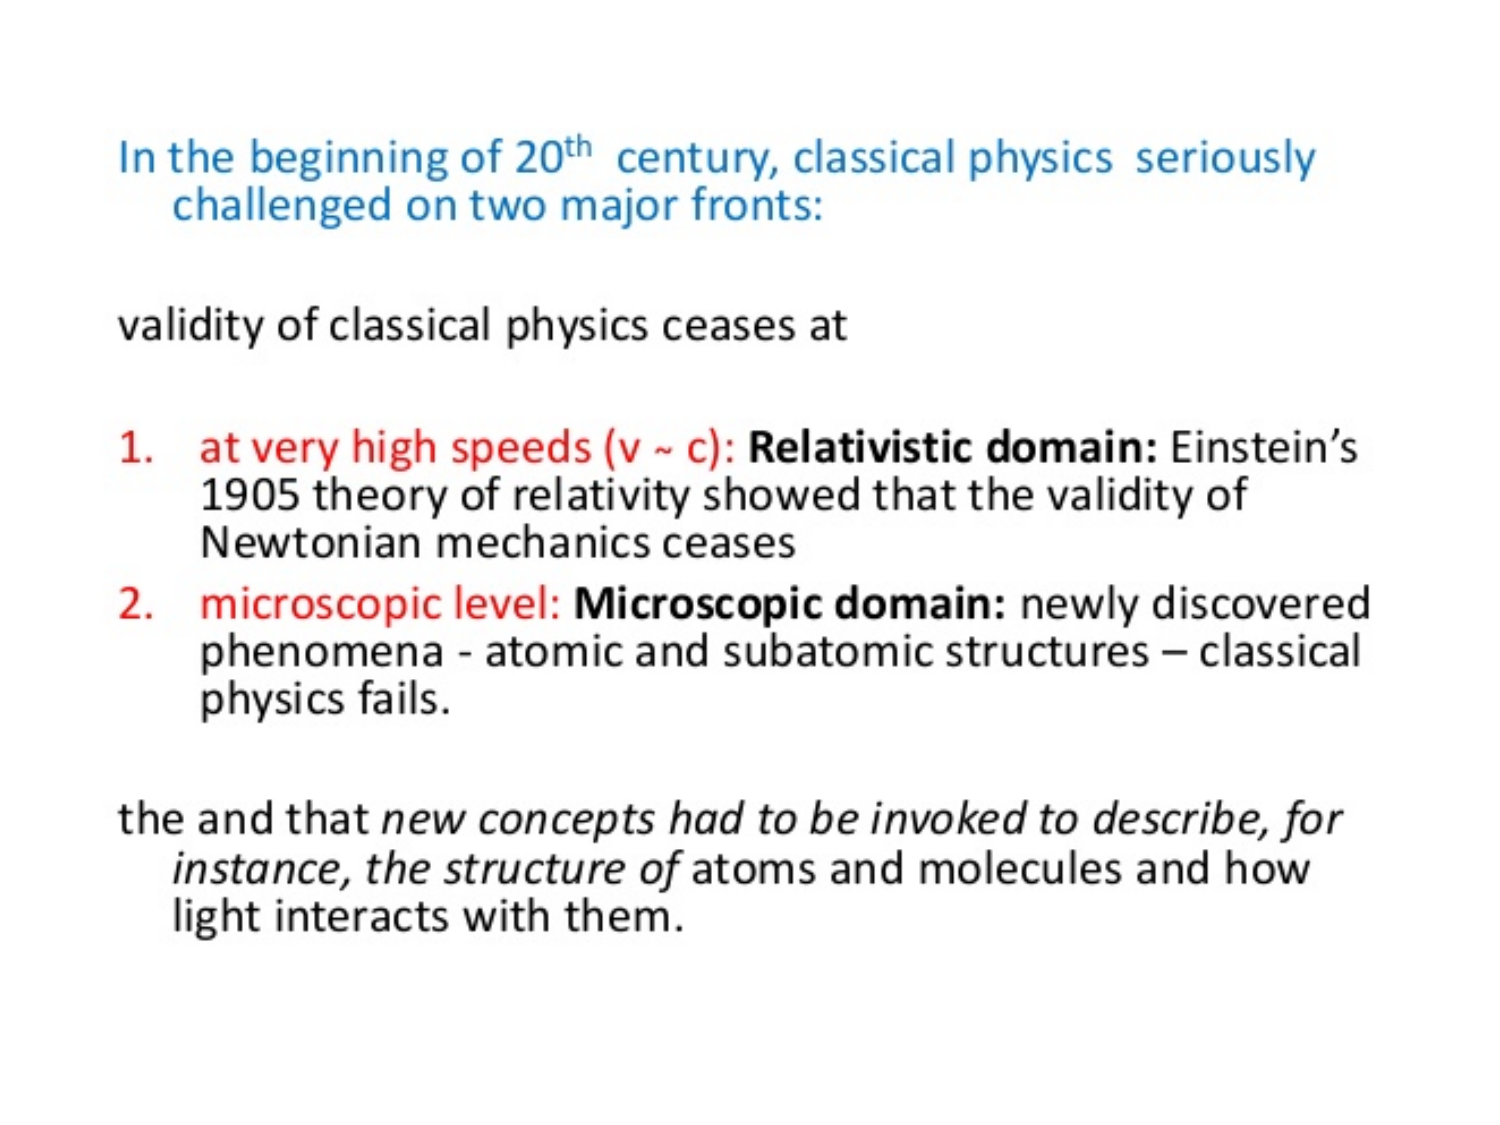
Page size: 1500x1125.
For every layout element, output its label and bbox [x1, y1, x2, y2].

picture [74, 112, 1393, 963]
